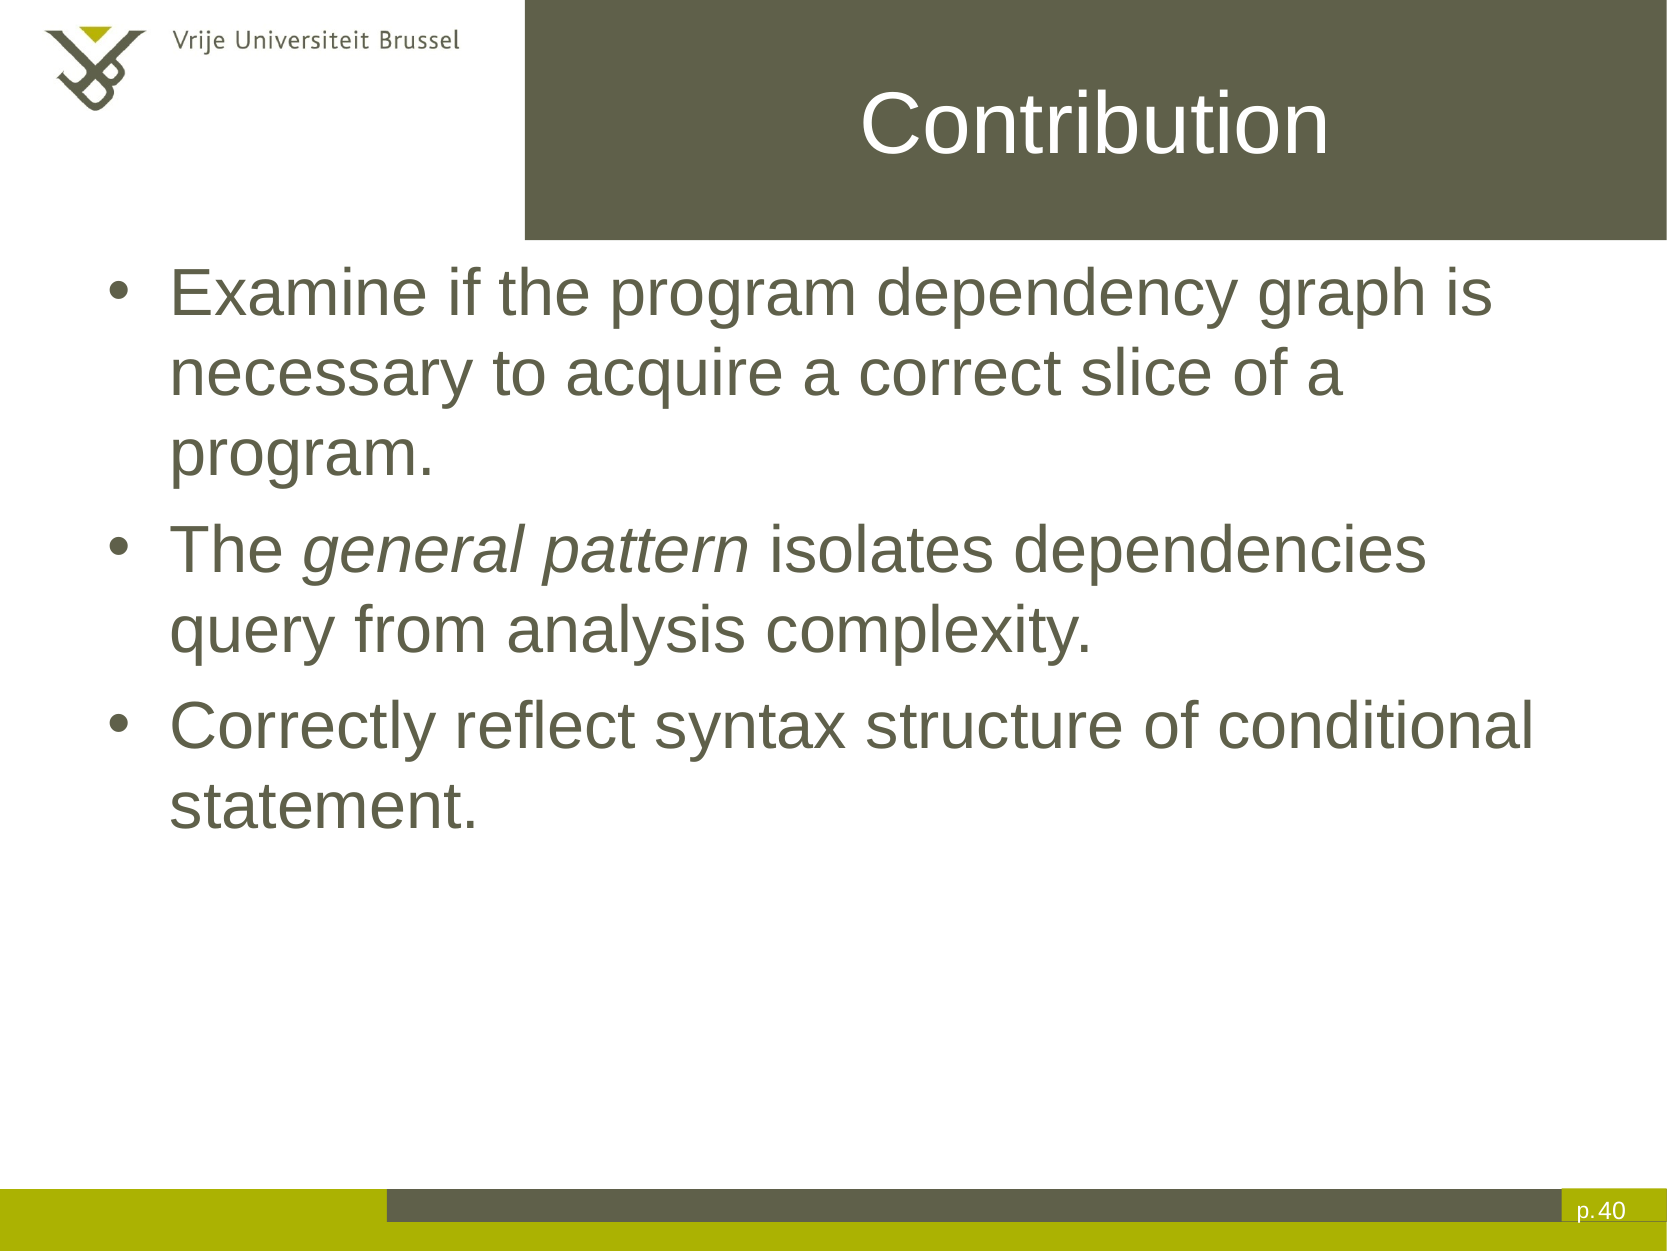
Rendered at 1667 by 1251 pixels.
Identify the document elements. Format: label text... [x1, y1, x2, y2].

text_box 40 [1583, 1187, 1667, 1250]
title Contribution [524, 0, 1667, 241]
picture [38, 14, 462, 111]
list Examine if the program dependency graph is necessary to acquire a correct slice of a program. The general pattern isolates dependencies query from analysis complexity. Correctly reflect syntax structure of conditional statement. [91, 240, 1593, 1250]
